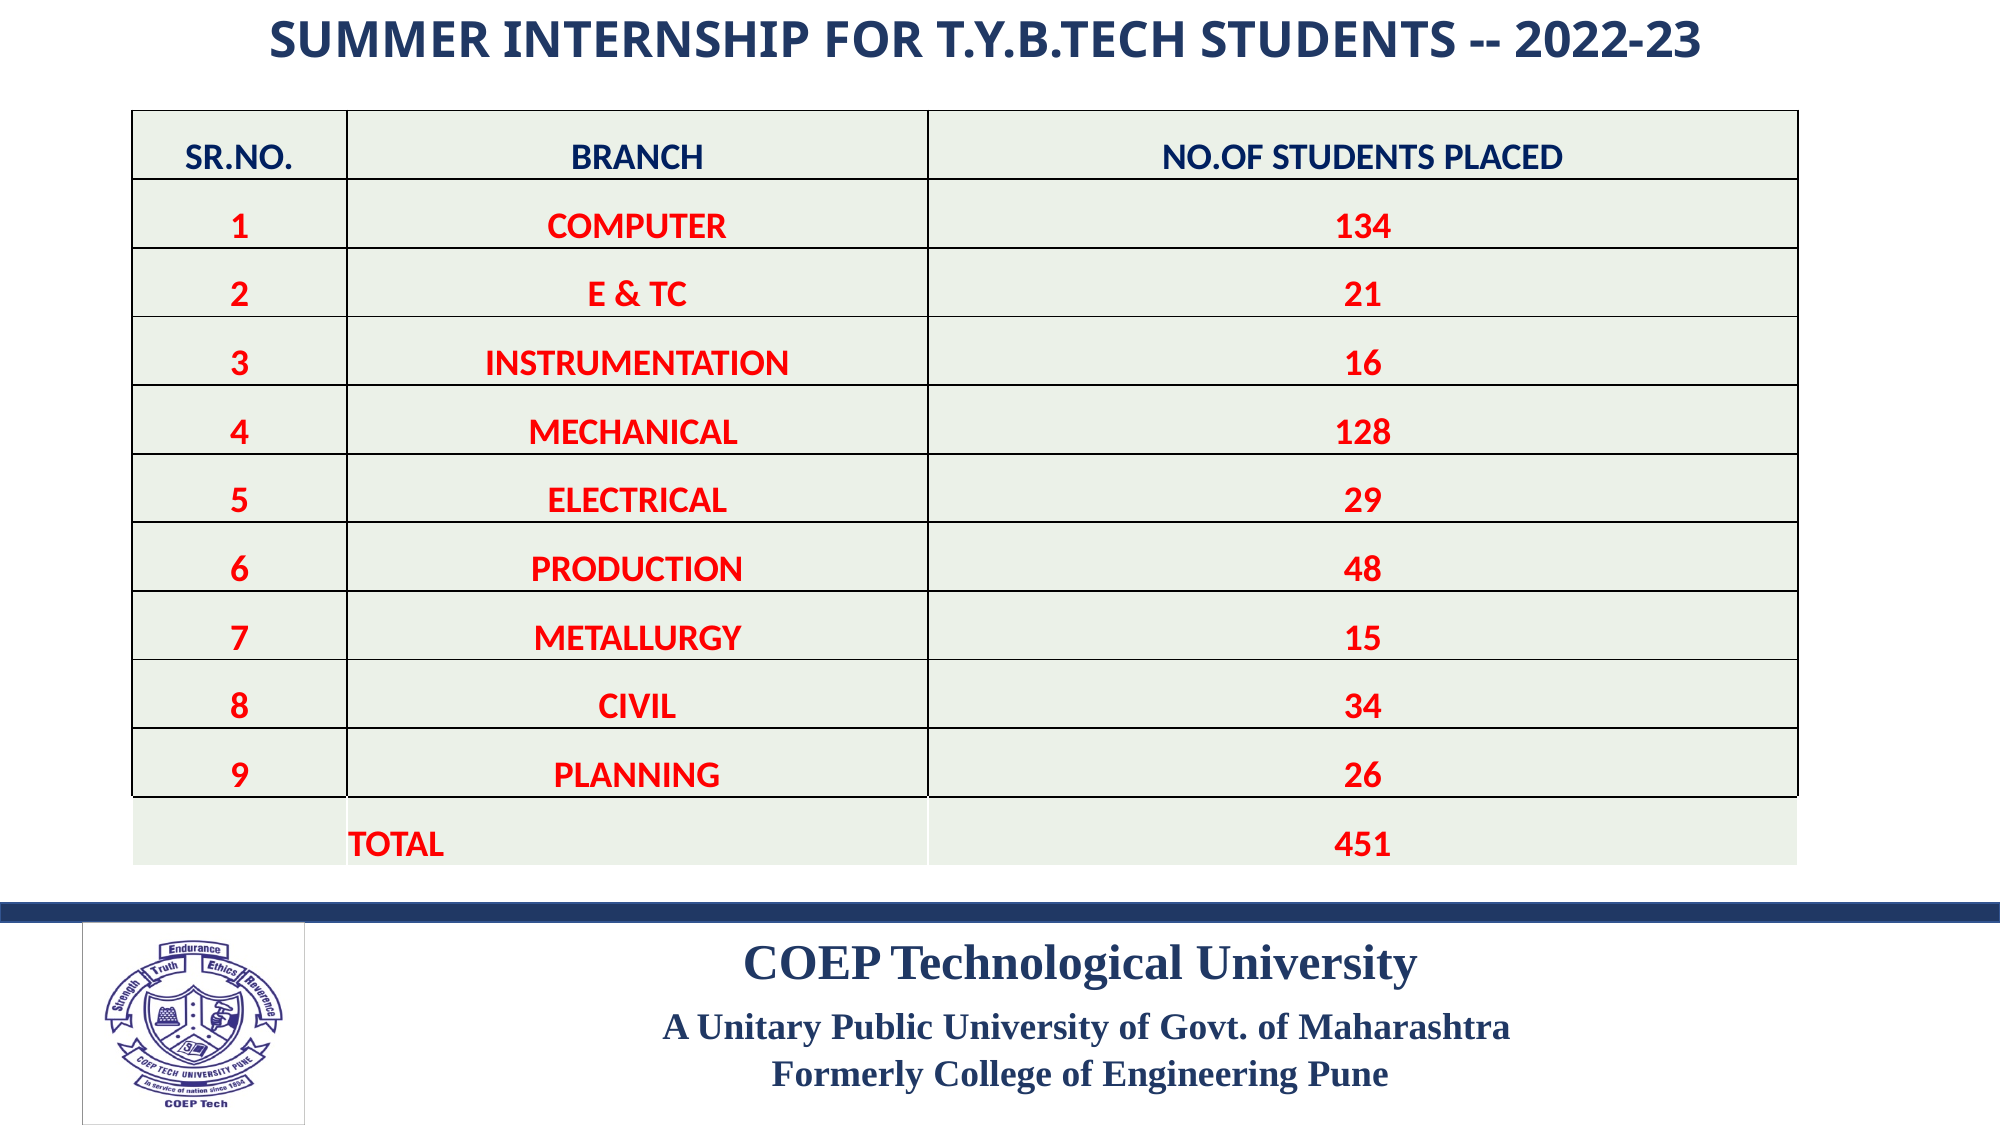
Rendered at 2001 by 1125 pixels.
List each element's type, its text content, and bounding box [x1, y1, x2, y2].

table_cell PLANNING [348, 729, 927, 796]
table_cell 9 [133, 729, 346, 796]
table_cell INSTRUMENTATION [348, 317, 927, 384]
table_cell PRODUCTION [348, 523, 927, 590]
table_cell 7 [133, 592, 346, 659]
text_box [0, 903, 2000, 1104]
table_header BRANCH [348, 111, 927, 178]
text_box SUMMER INTERNSHIP FOR T.Y.B.TECH STUDENTS -- 2022-23 [132, 0, 1840, 111]
table_cell 21 [929, 249, 1797, 316]
table_cell 3 [133, 317, 346, 384]
table_cell CIVIL [348, 660, 927, 727]
table_cell 34 [929, 660, 1797, 727]
table_cell 48 [929, 523, 1797, 590]
picture [82, 921, 305, 1125]
table_cell [133, 798, 346, 865]
table_cell 15 [929, 592, 1797, 659]
table_cell 128 [929, 386, 1797, 453]
table_cell TOTAL [348, 798, 927, 865]
table_cell 1 [133, 180, 346, 247]
table_cell 8 [133, 660, 346, 727]
table_cell MECHANICAL [348, 386, 927, 453]
table_cell 5 [133, 455, 346, 521]
table_cell 134 [929, 180, 1797, 247]
table_cell E & TC [348, 249, 927, 316]
table_cell 4 [133, 386, 346, 453]
table_cell 451 [929, 798, 1797, 865]
table_cell ELECTRICAL [348, 455, 927, 521]
table_header NO.OF STUDENTS PLACED [929, 111, 1797, 178]
table_header SR.NO. [133, 111, 346, 178]
table_cell 6 [133, 523, 346, 590]
table_cell 16 [929, 317, 1797, 384]
table_cell COMPUTER [348, 180, 927, 247]
table_cell 26 [929, 729, 1797, 796]
table_cell 2 [133, 249, 346, 316]
table_cell METALLURGY [348, 592, 927, 659]
table_cell 29 [929, 455, 1797, 521]
